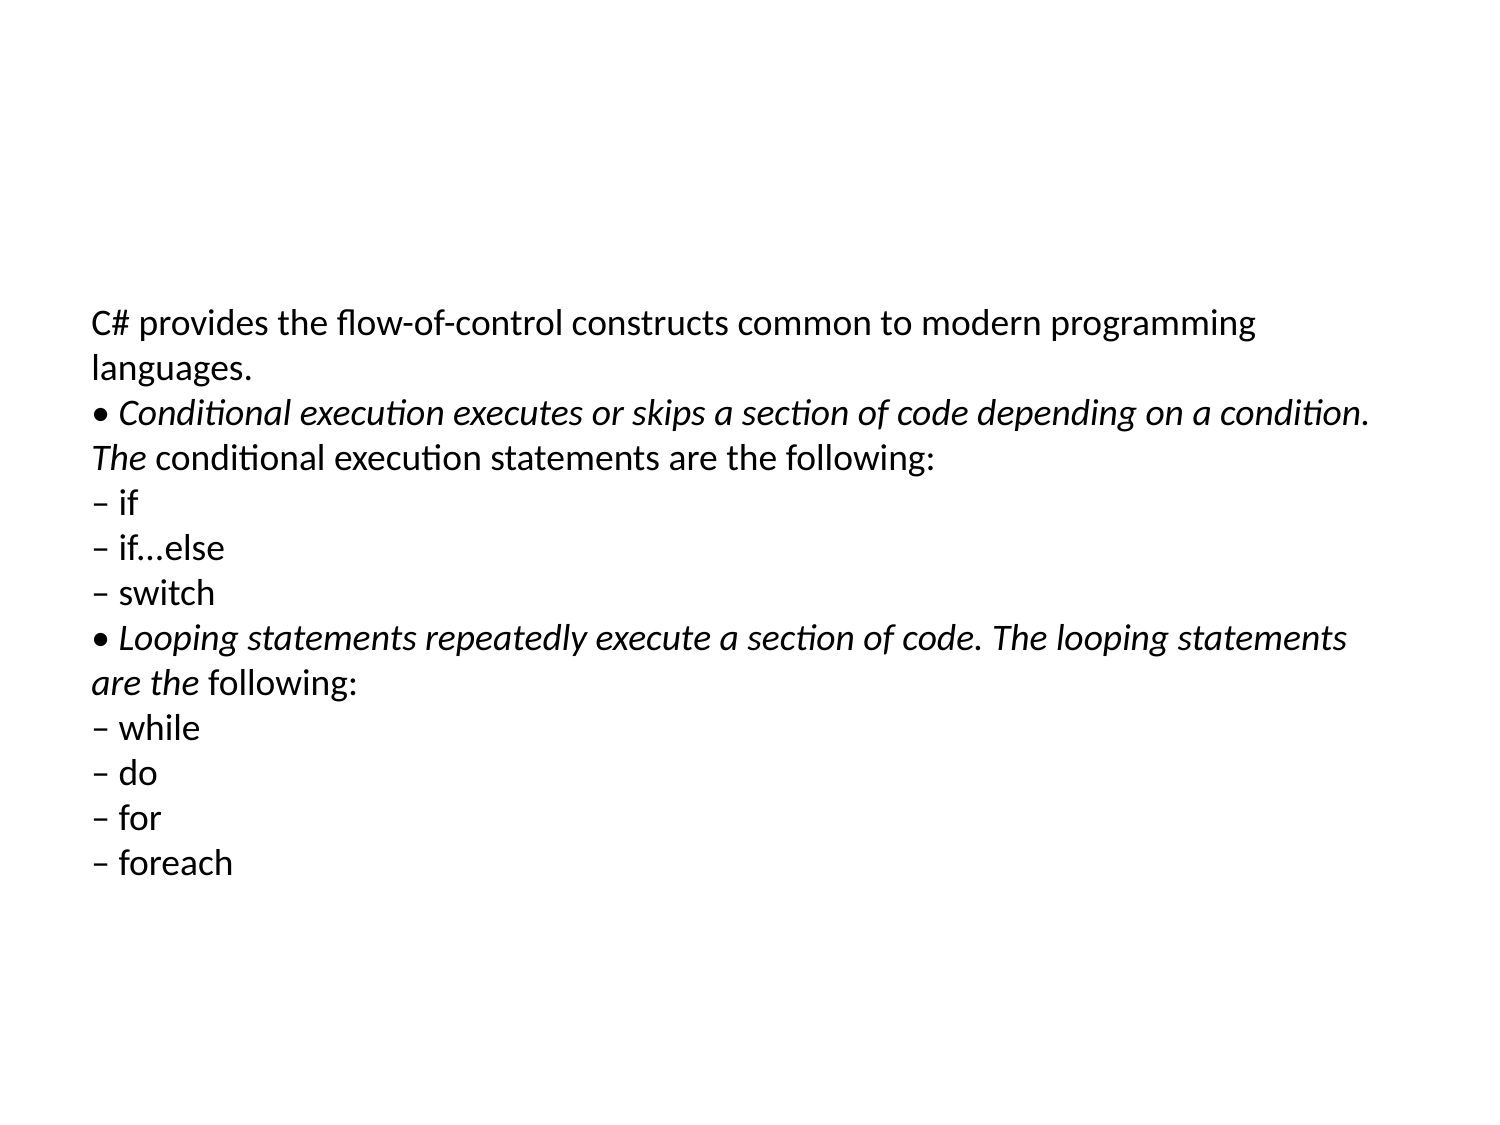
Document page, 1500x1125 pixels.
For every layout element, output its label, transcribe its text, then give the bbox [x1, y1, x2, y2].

text_box C# provides the flow-of-control constructs common to modern programming languages. • Conditional execution executes or skips a section of code depending on a condition. The conditional execution statements are the following: – if – if...else – switch • Looping statements repeatedly execute a section of code. The looping statements are the following: – while – do – for – foreach [76, 290, 1400, 891]
